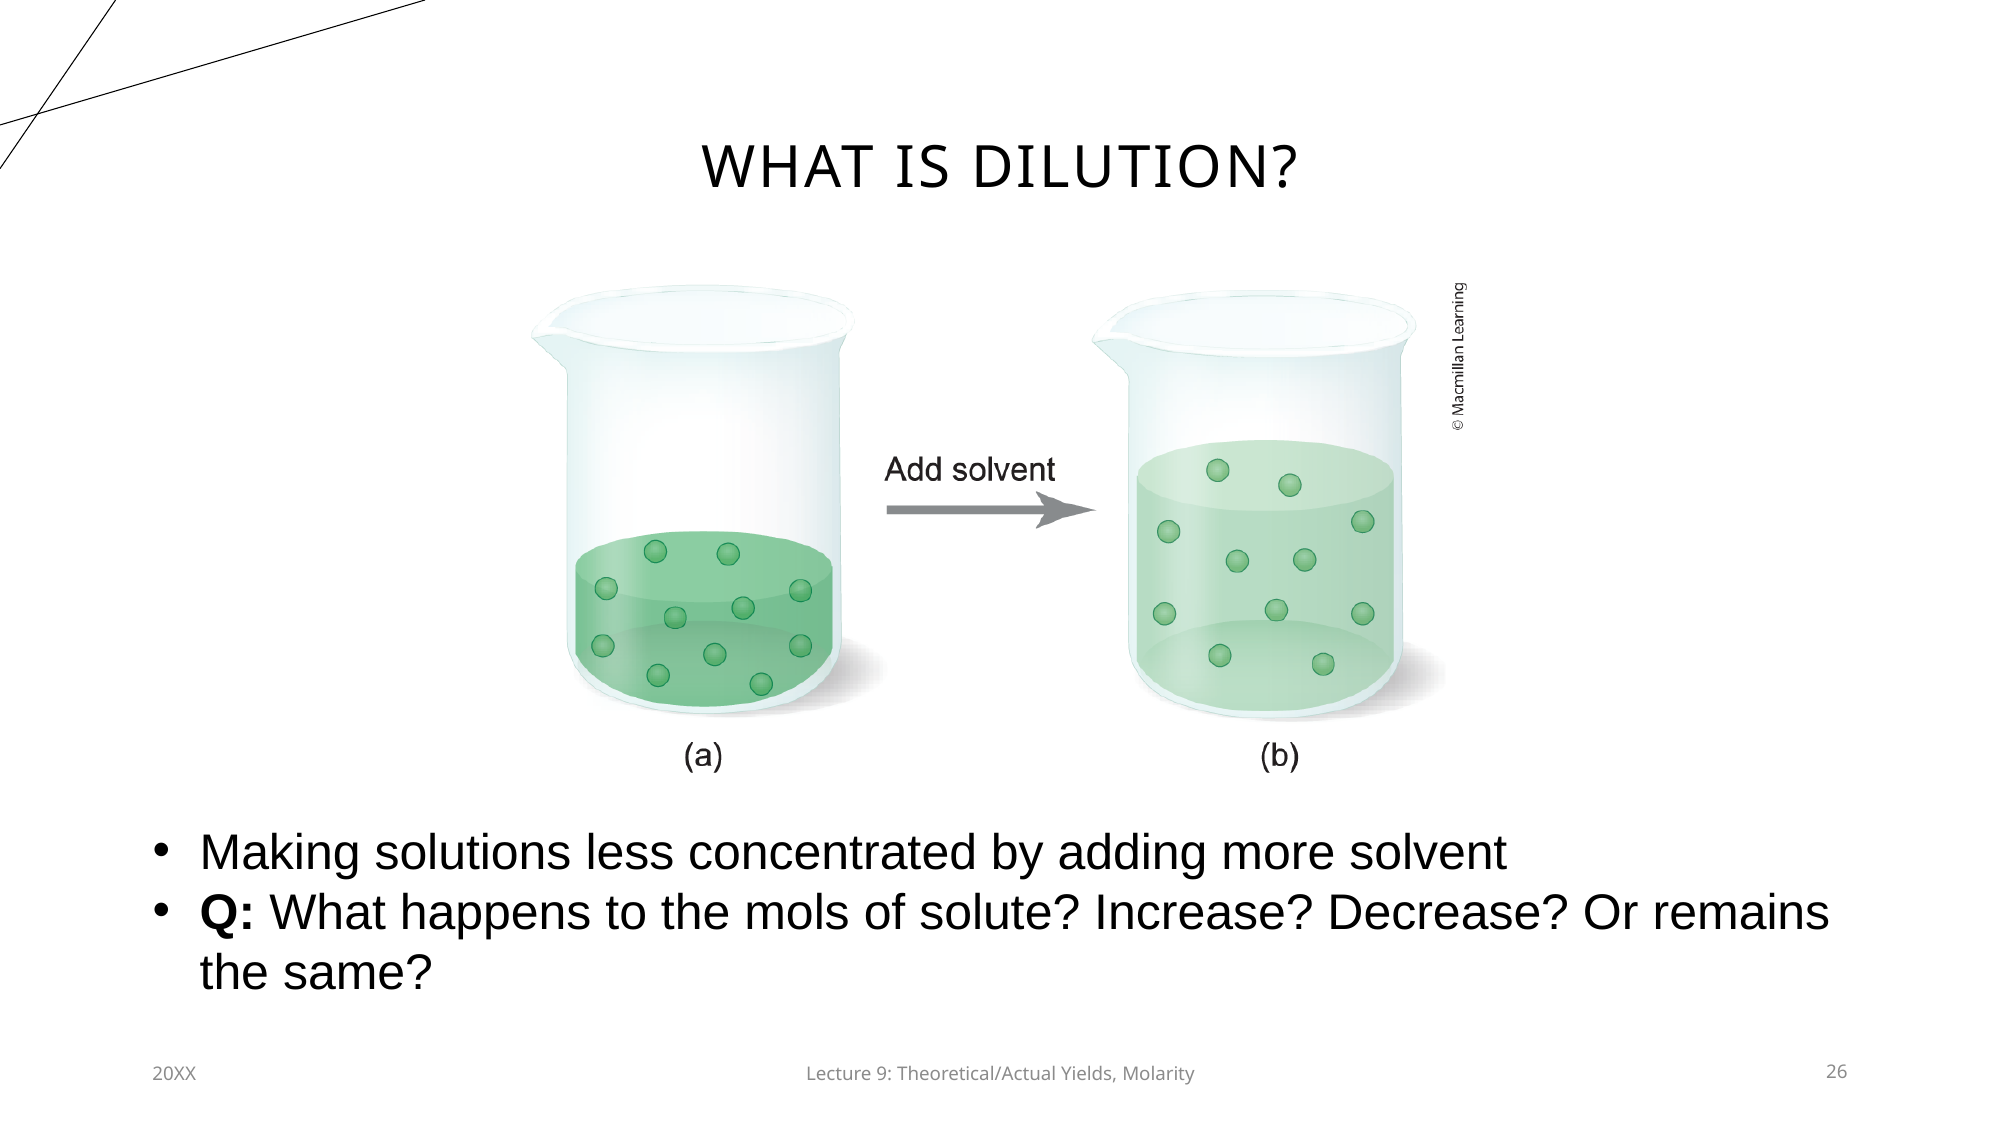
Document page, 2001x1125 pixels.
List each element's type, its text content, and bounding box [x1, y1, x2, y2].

slide_number 26 [1412, 1042, 1863, 1103]
title What is dilution? [137, 59, 1863, 278]
slide_number 20XX [137, 1042, 588, 1103]
picture [525, 277, 1473, 779]
footer Lecture 9: Theoretical/Actual Yields, Molarity​ [662, 1042, 1338, 1103]
text_box Making solutions less concentrated by adding more solvent Q: What happens to the mols of solute? Increase? Decrease? Or remains the same? [137, 812, 1858, 1008]
